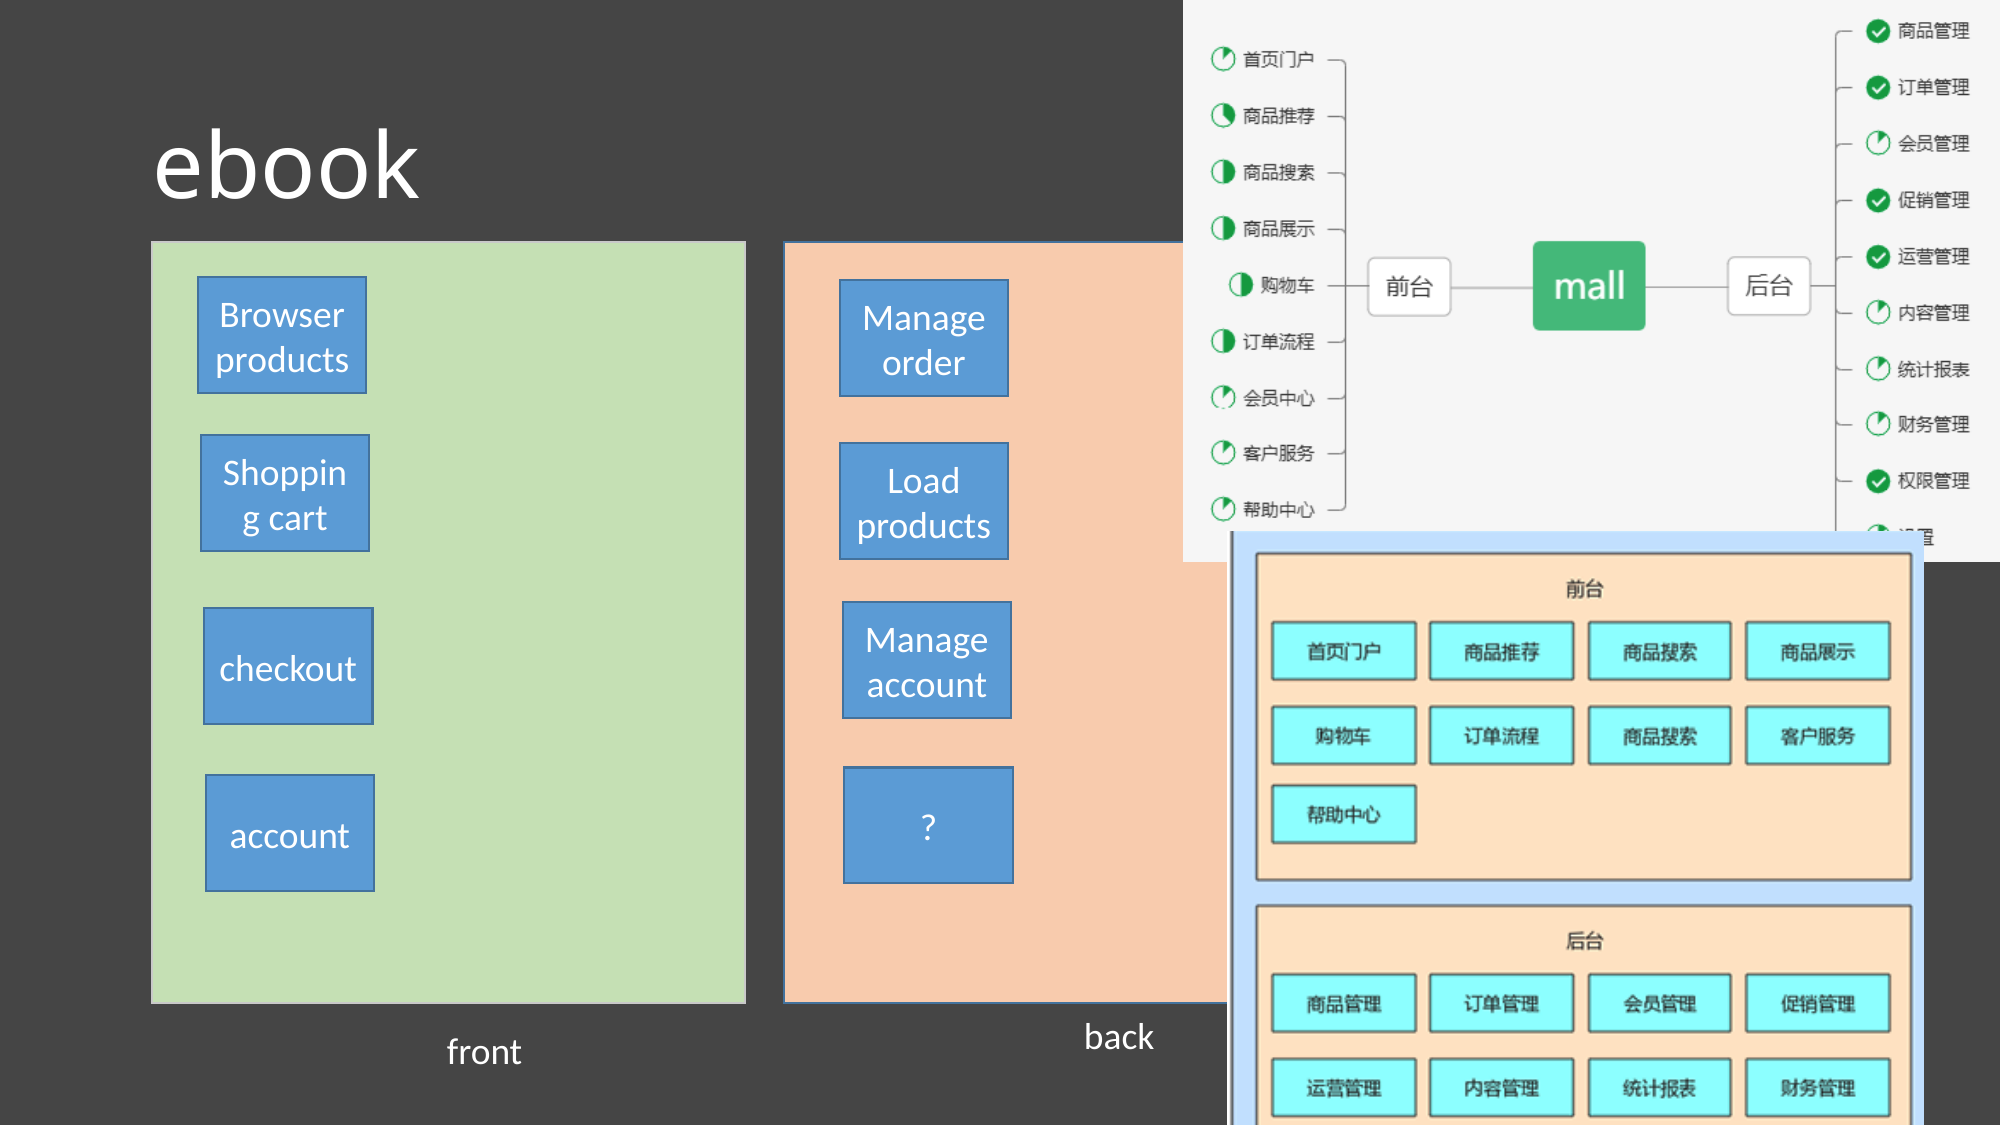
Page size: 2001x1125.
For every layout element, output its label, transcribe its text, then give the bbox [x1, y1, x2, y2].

text_box [151, 241, 746, 1004]
text_box Manage order [839, 279, 1009, 397]
text_box ? [843, 766, 1014, 884]
text_box front [432, 1019, 538, 1080]
title ebook [137, 59, 1183, 278]
text_box Shopping cart [200, 434, 370, 552]
text_box [783, 241, 1227, 1004]
text_box Browser products [197, 276, 367, 394]
text_box Load products [839, 442, 1009, 560]
text_box Manage account [842, 601, 1012, 719]
text_box account [205, 774, 375, 892]
text_box back [1069, 1004, 1170, 1065]
picture [1183, 0, 2000, 1125]
text_box checkout [203, 607, 374, 725]
